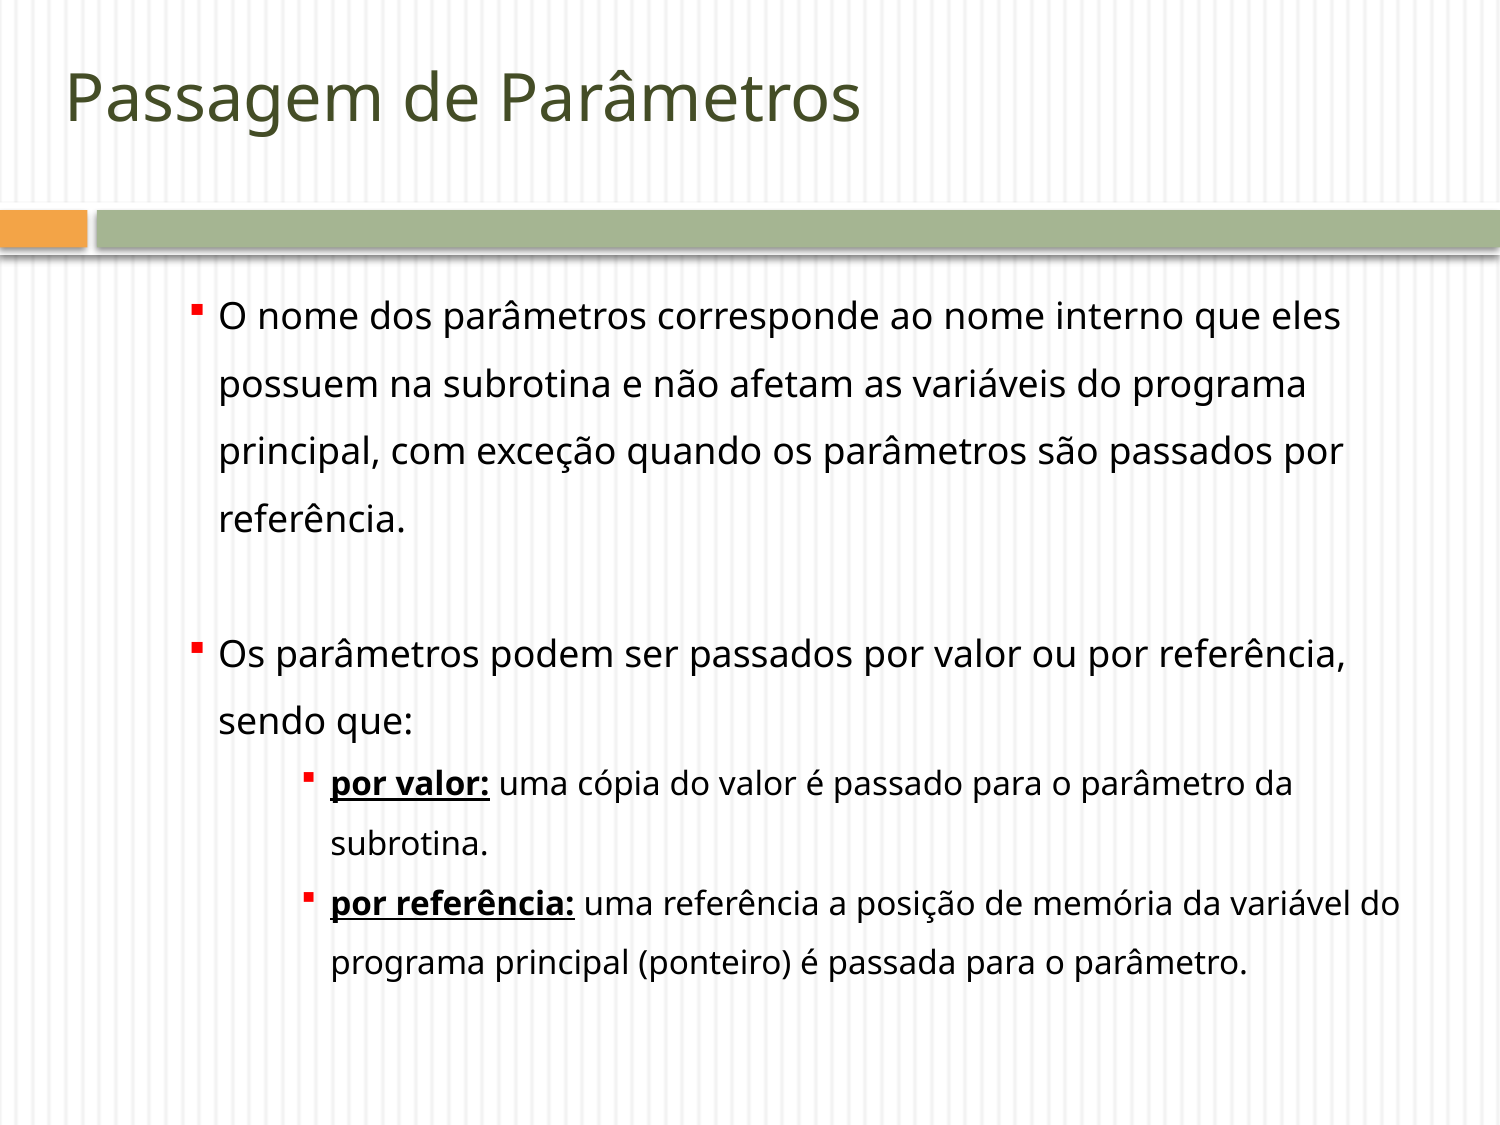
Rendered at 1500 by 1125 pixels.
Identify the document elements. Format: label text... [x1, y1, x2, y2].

list O nome dos parâmetros corresponde ao nome interno que eles possuem na subrotina e não afetam as variáveis do programa principal, com exceção quando os parâmetros são passados por referência. Os parâmetros podem ser passados por valor ou por referência, sendo que: por valor: uma cópia do valor é passado para o parâmetro da subrotina. por referência: uma referência a posição de memória da variável do programa principal (ponteiro) é passada para o parâmetro. [99, 262, 1440, 1089]
title Passagem de Parâmetros [50, 38, 1400, 150]
